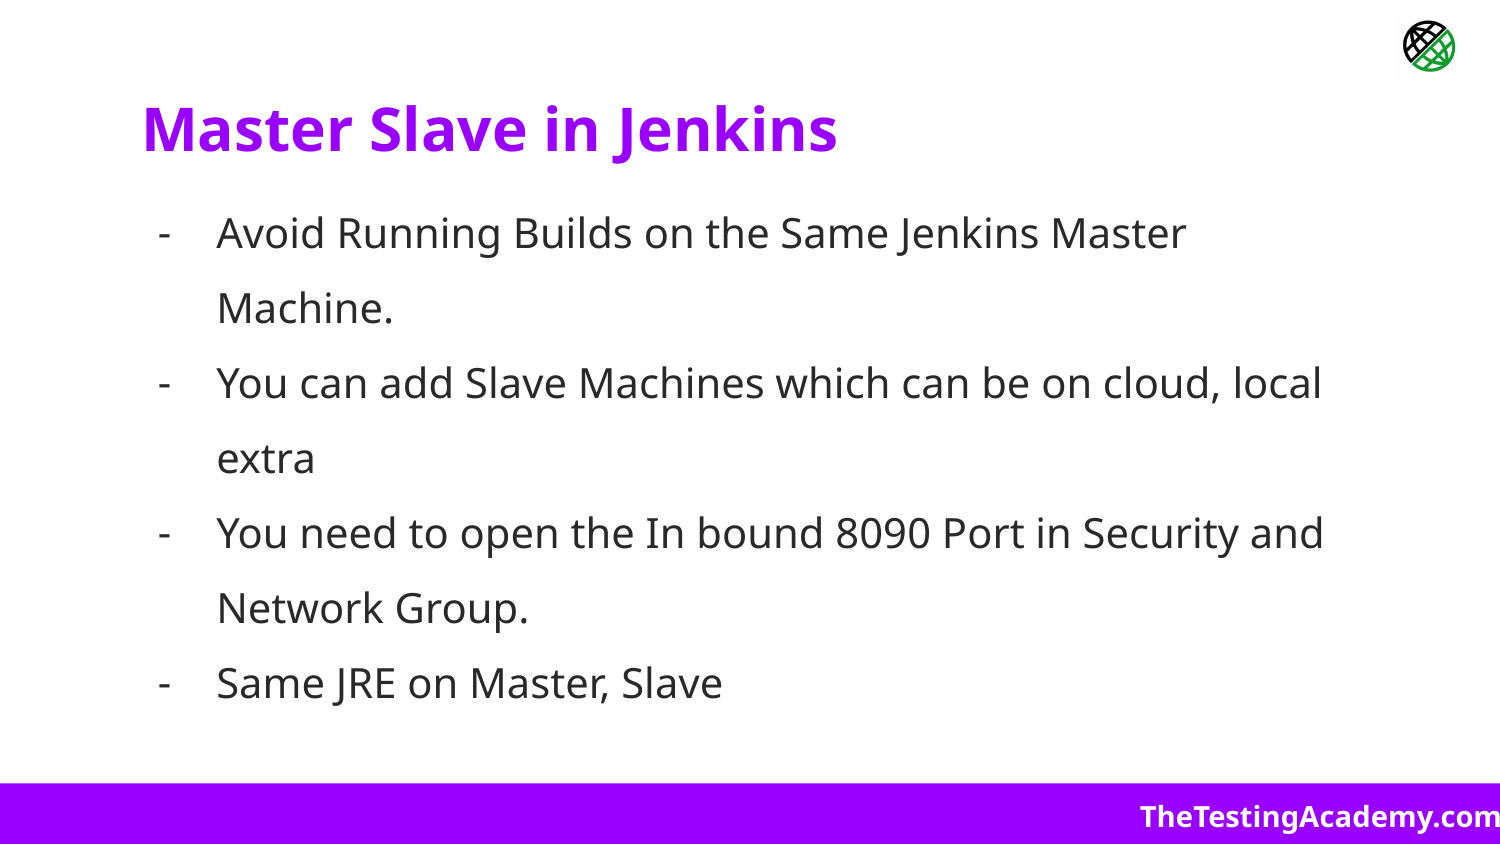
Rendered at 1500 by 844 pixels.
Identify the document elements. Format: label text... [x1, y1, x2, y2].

title Master Slave in Jenkins [51, 40, 1449, 179]
picture [1393, 9, 1471, 82]
text_box Avoid Running Builds on the Same Jenkins Master Machine. You can add Slave Machines which can be on cloud, local extra You need to open the In bound 8090 Port in Security and Network Group. Same JRE on Master, Slave [126, 166, 1374, 728]
